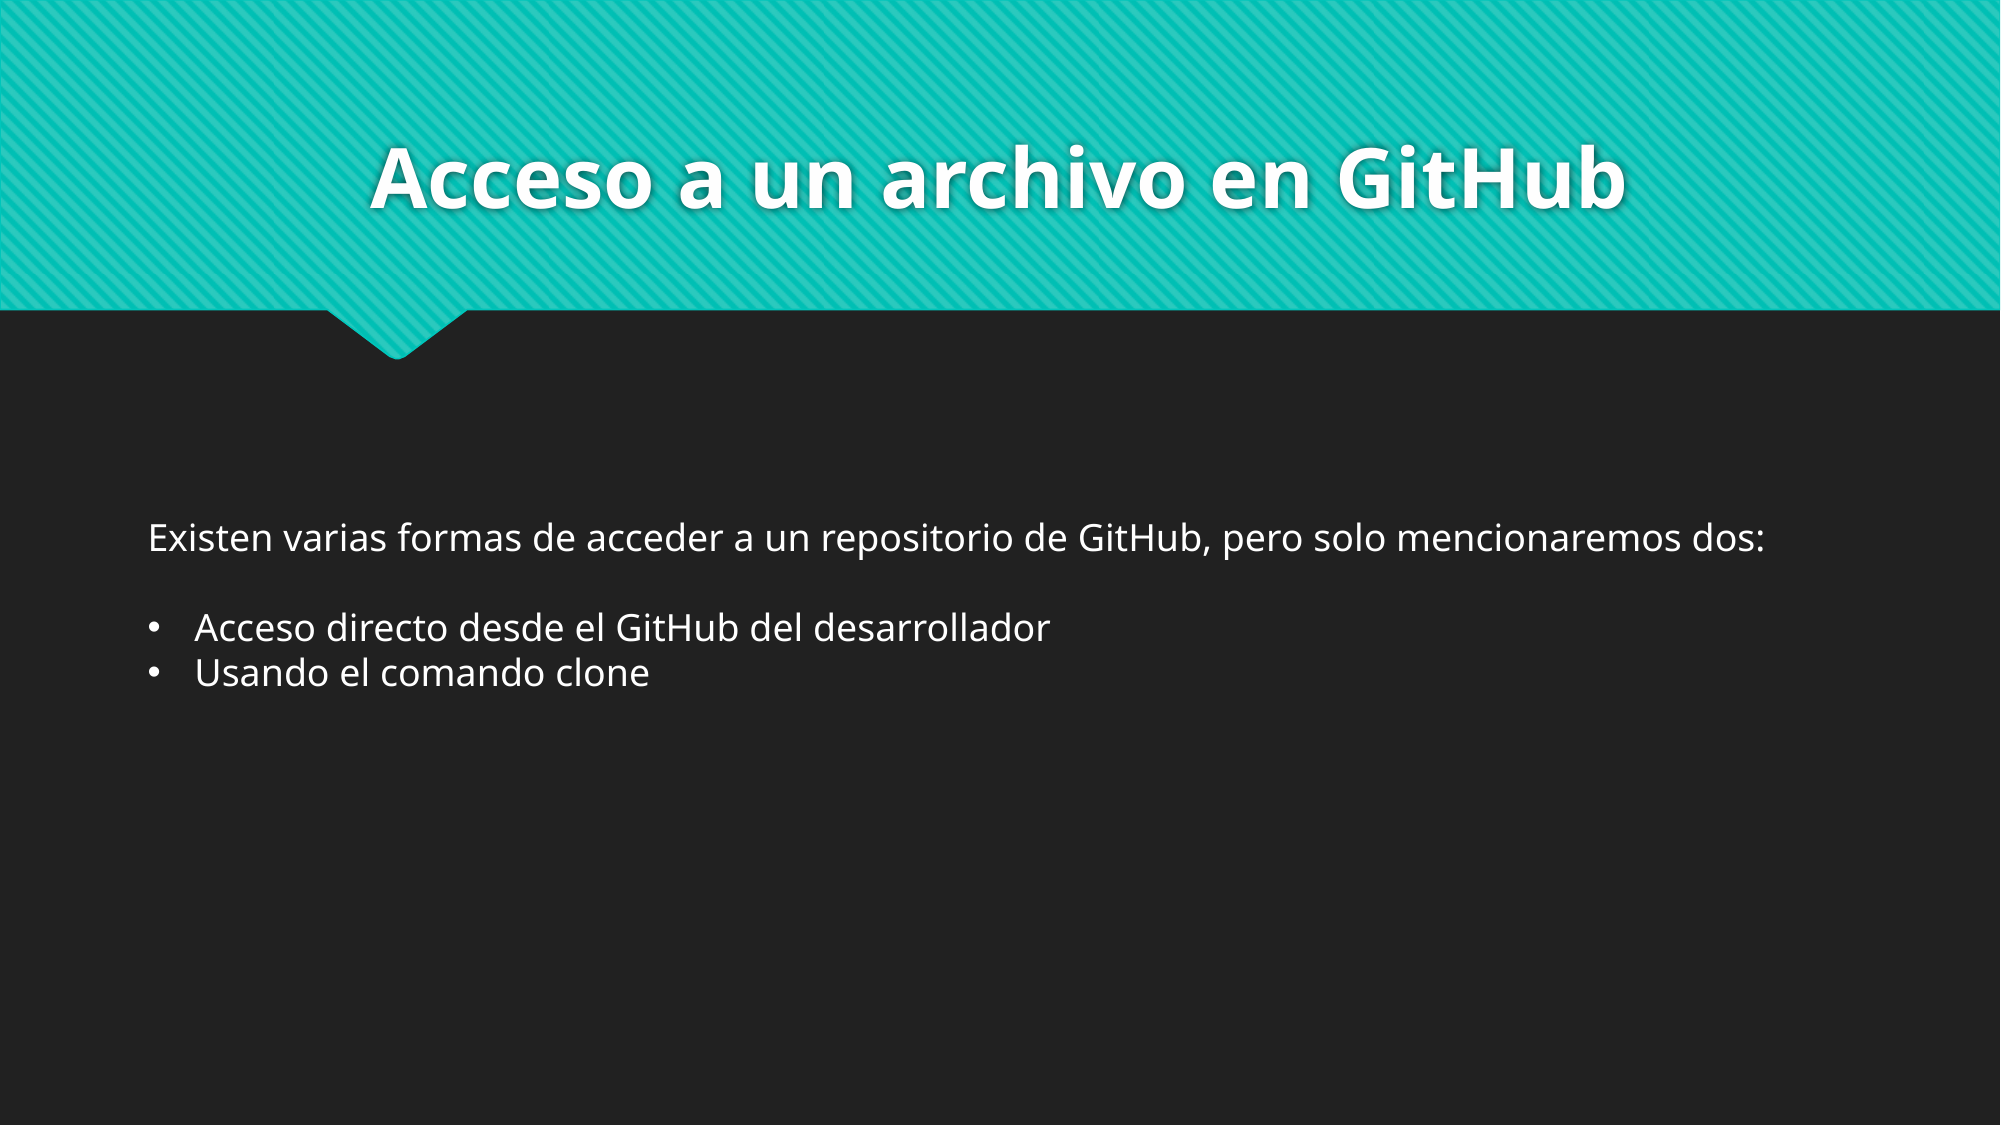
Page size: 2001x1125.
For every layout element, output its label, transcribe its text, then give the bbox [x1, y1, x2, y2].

text_box Existen varias formas de acceder a un repositorio de GitHub, pero solo mencionaremos dos: Acceso directo desde el GitHub del desarrollador Usando el comando clone [132, 506, 1933, 702]
title Acceso a un archivo en GitHub [132, 73, 1868, 233]
